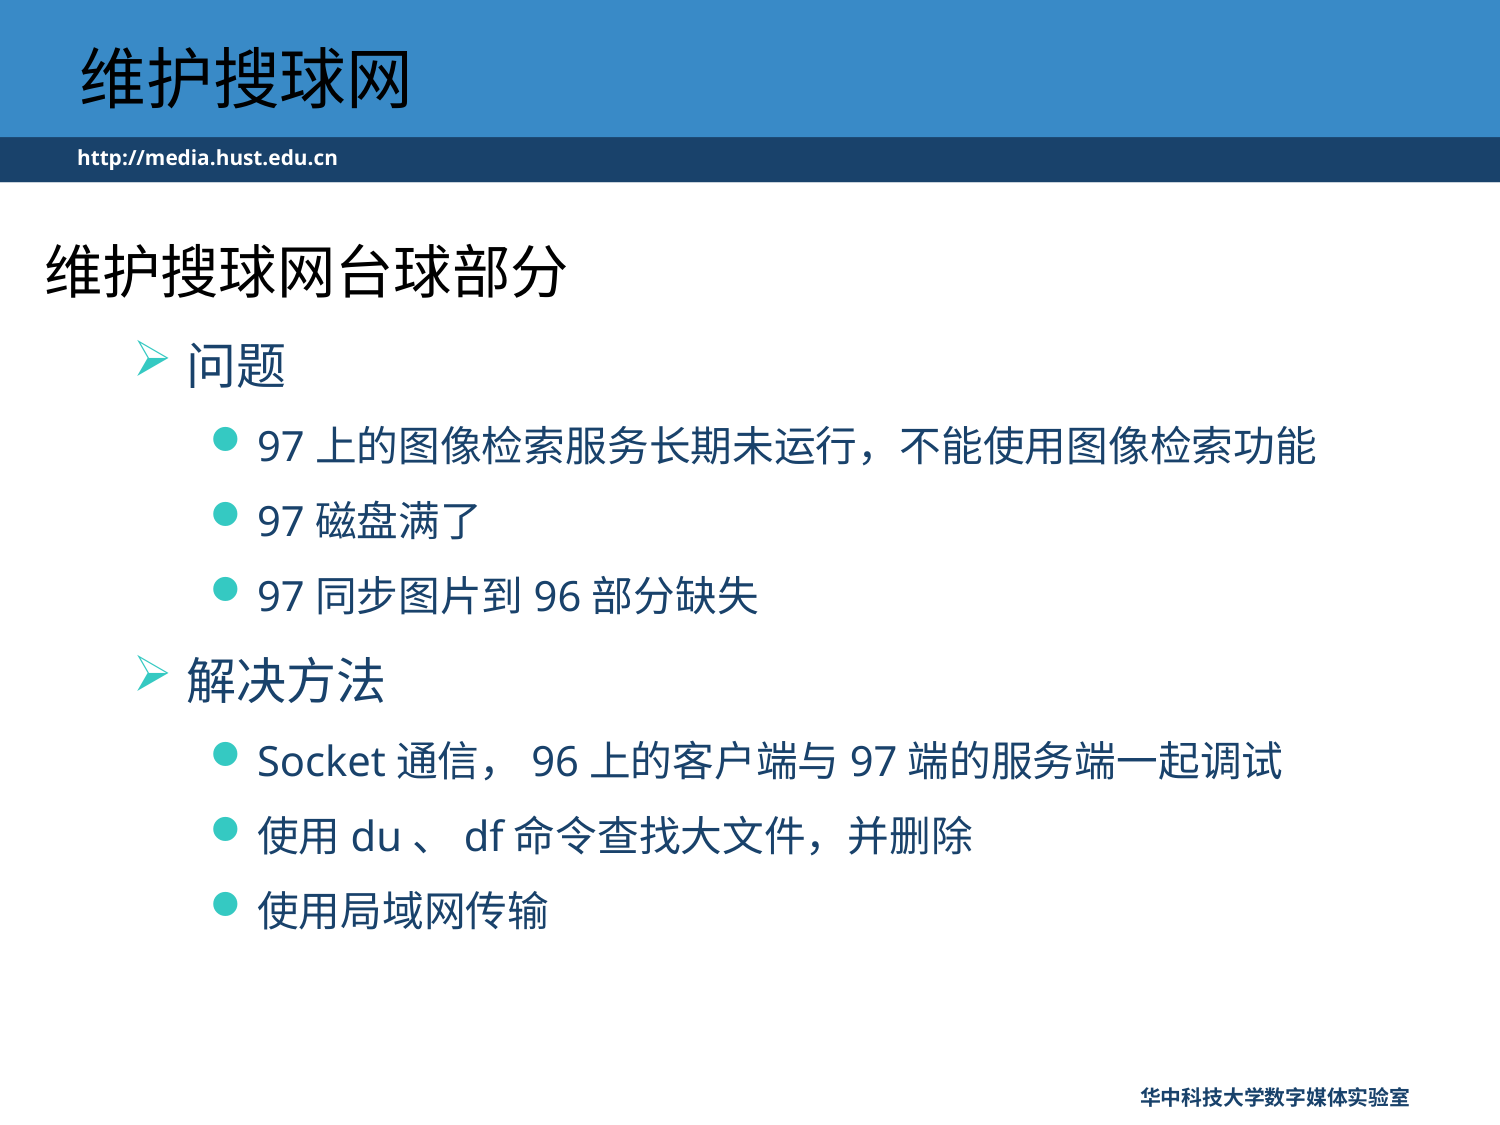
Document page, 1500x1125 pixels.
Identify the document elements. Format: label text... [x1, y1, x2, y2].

footer 华中科技大学数字媒体实验室 [1037, 1076, 1425, 1117]
title 维护搜球网 [64, 31, 1187, 124]
text_box [0, 0, 1500, 138]
list 维护搜球网台球部分 问题 97上的图像检索服务长期未运行，不能使用图像检索功能 97磁盘满了 97同步图片到96部分缺失 解决方法 Socket通信，96上的客户端与97端的服务端一起调试 使用du、df命令查找大文件，并删除 使用局域网传输 [29, 192, 1471, 1110]
text_box http://media.hust.edu.cn [62, 137, 1038, 180]
text_box [0, 138, 1500, 183]
